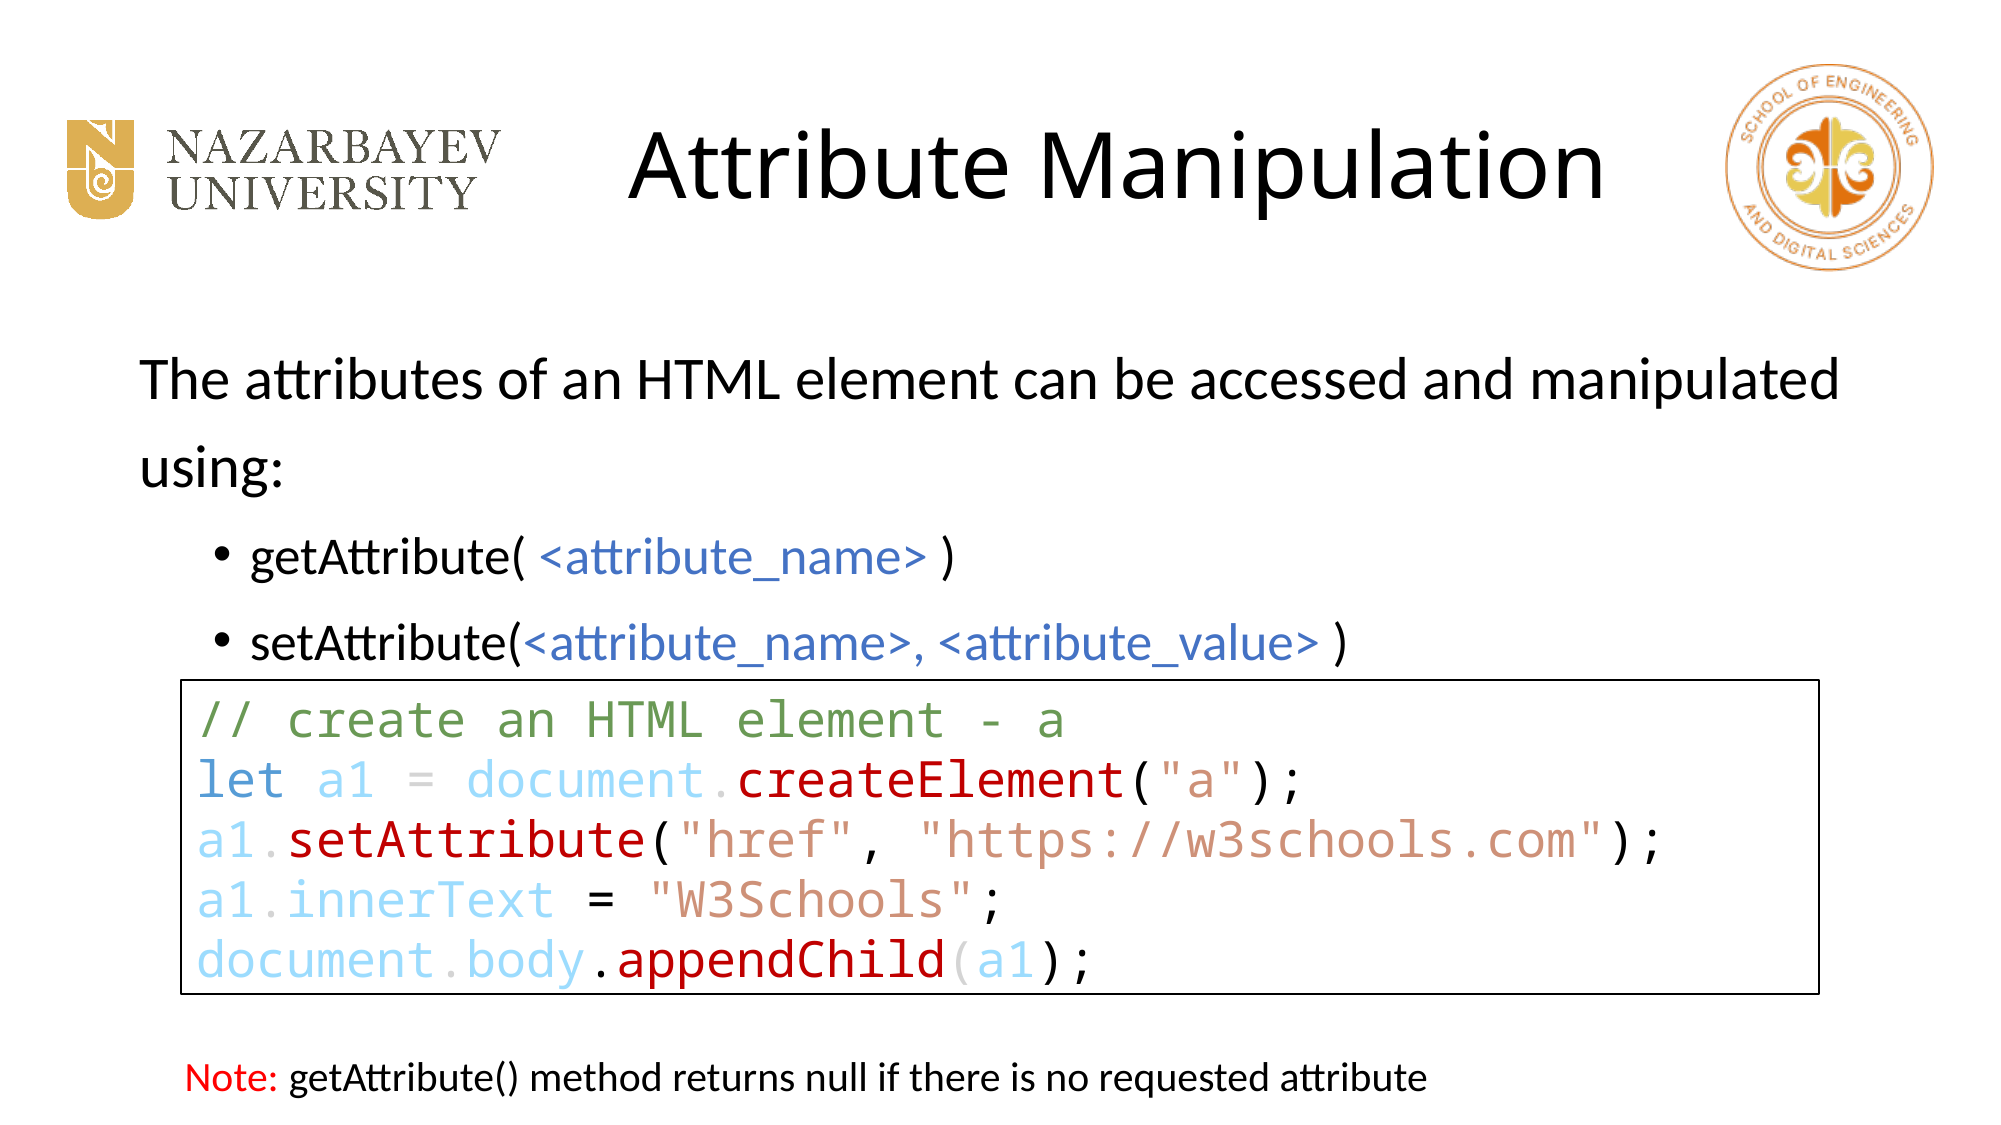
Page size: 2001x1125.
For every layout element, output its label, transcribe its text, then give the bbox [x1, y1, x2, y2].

picture [1725, 64, 1934, 272]
text_box // create an HTML element - a let a1 = document.createElement("a"); a1.setAttribute("href", "https://w3schools.com"); a1.innerText = "W3Schools"; document.body.appendChild(a1); [181, 679, 1819, 995]
text_box Note: getAttribute() method returns null if there is no requested attribute [169, 1042, 1444, 1108]
picture [3, 64, 545, 273]
list The attributes of an HTML element can be accessed and manipulated using: getAttribute( <attribute_name> ) setAttribute(<attribute_name>, <attribute_value> ) [124, 317, 1876, 680]
title Attribute Manipulation [512, 59, 1726, 278]
